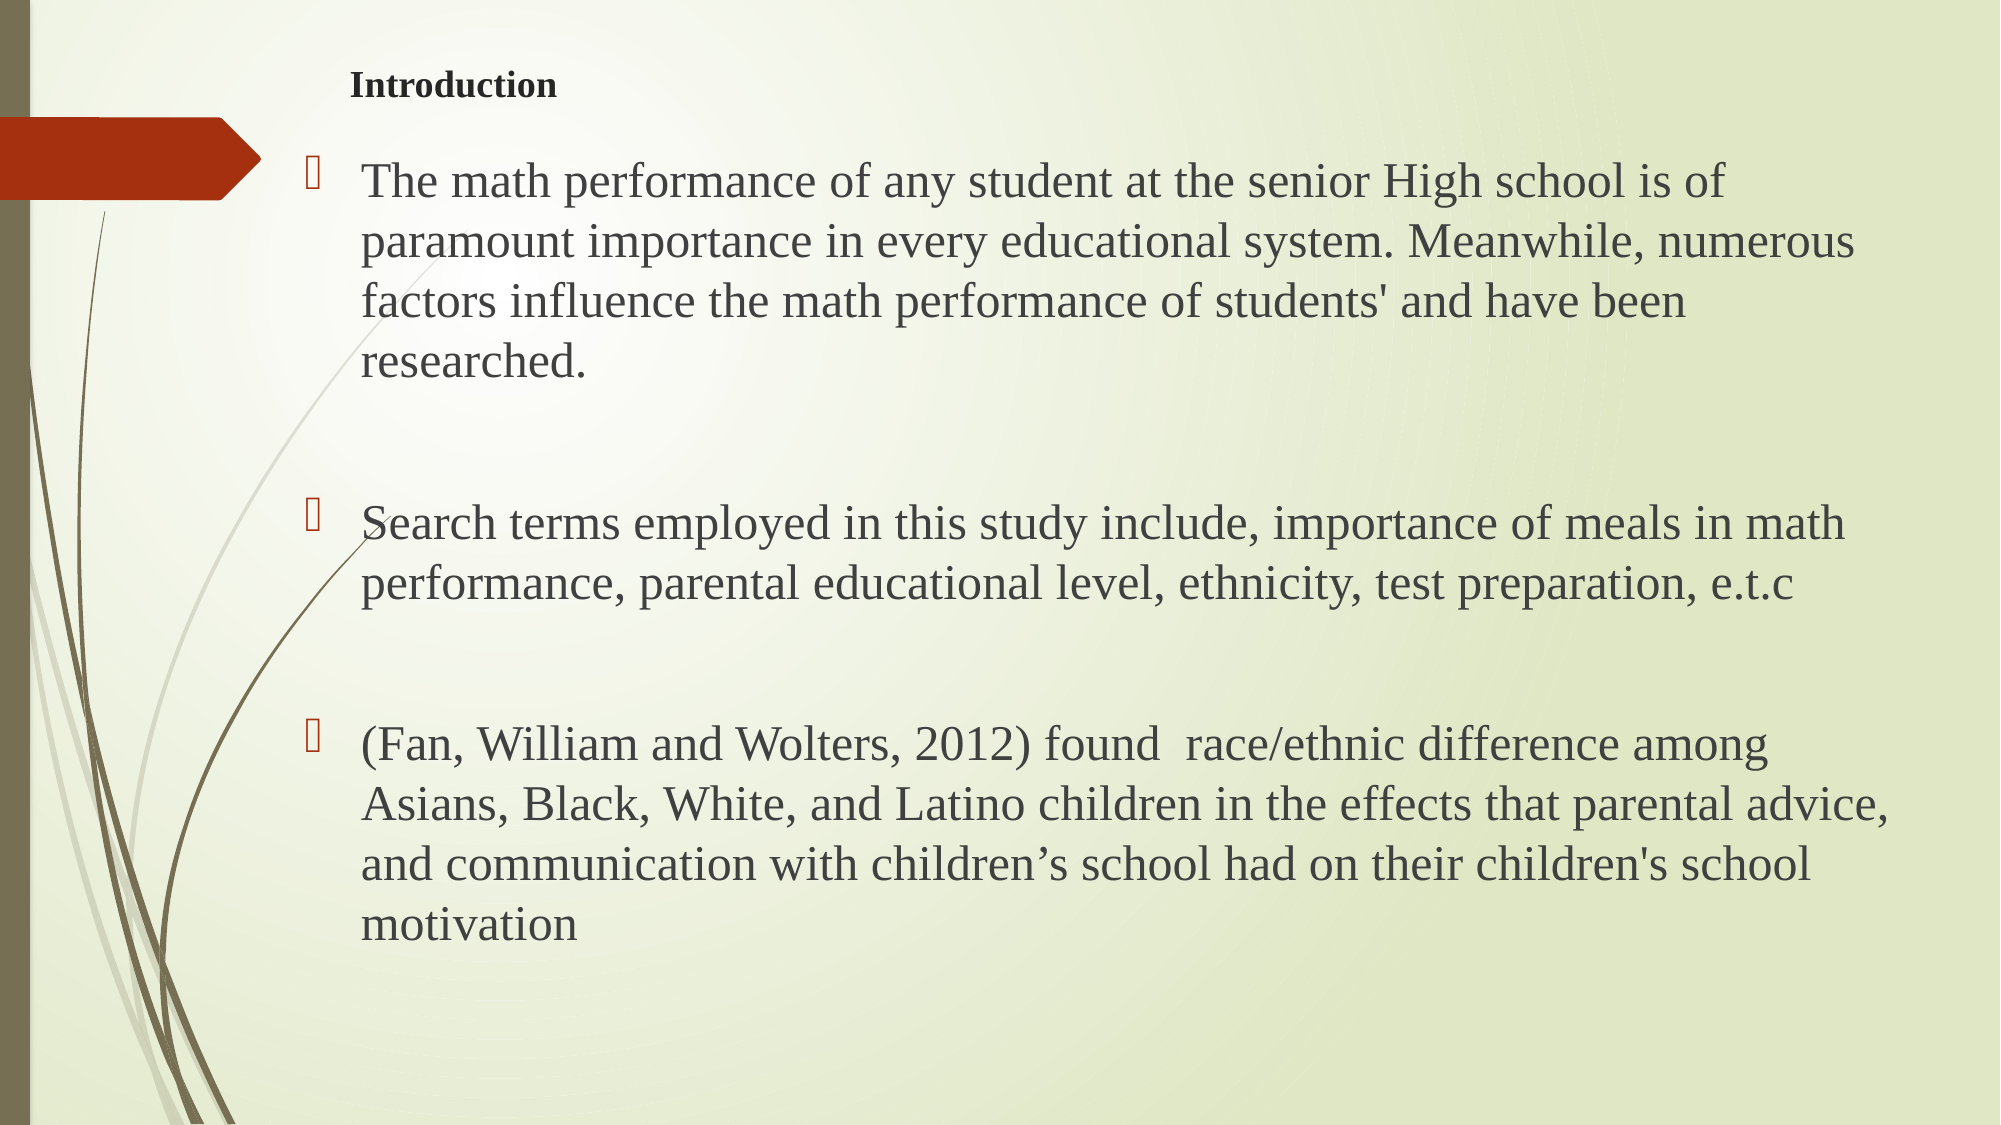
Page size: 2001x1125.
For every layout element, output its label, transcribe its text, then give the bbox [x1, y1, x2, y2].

list The math performance of any student at the senior High school is of paramount importance in every educational system. Meanwhile, numerous factors influence the math performance of students' and have been researched. Search terms employed in this study include, importance of meals in math performance, parental educational level, ethnicity, test preparation, e.t.c (Fan, William and Wolters, 2012) found race/ethnic difference among Asians, Black, White, and Latino children in the effects that parental advice, and communication with children’s school had on their children's school motivation [289, 139, 1934, 985]
title Introduction [324, 51, 1787, 139]
